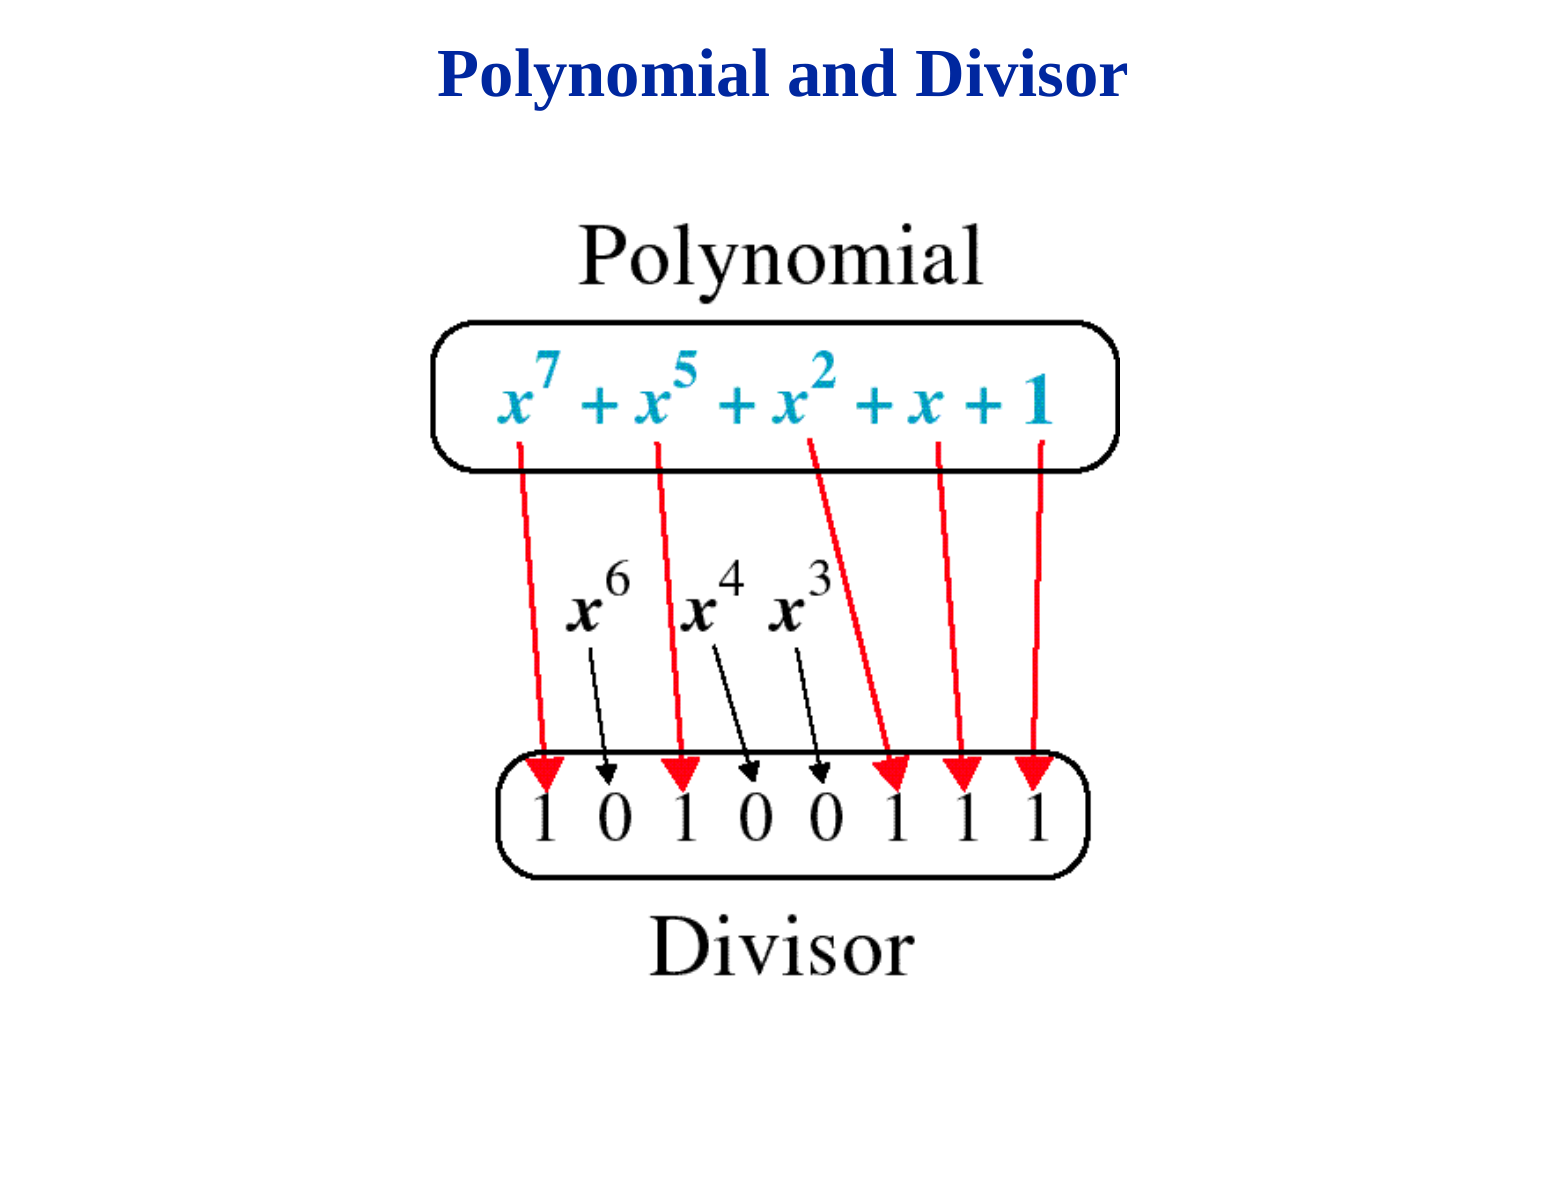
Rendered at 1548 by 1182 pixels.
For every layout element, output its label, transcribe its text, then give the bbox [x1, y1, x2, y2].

text_box Polynomial and Divisor [422, 20, 1146, 118]
picture [429, 203, 1121, 997]
